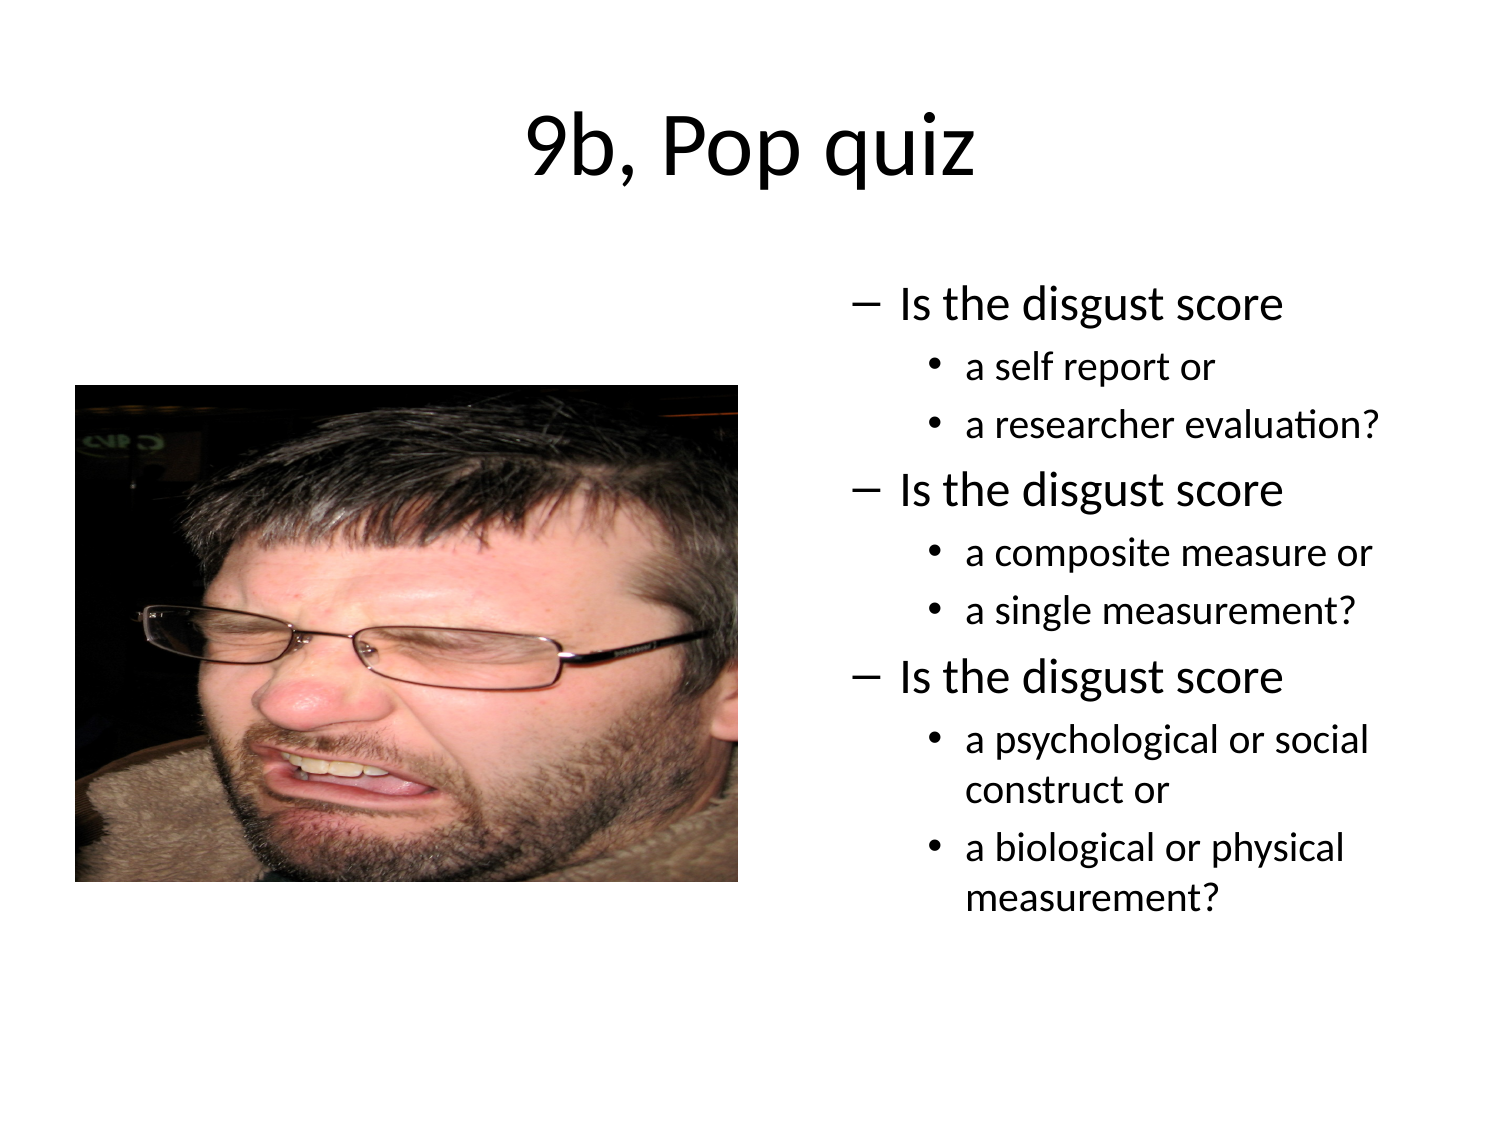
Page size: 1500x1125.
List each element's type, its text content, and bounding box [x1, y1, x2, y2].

picture [74, 385, 738, 882]
list Is the disgust score a self report or a researcher evaluation? Is the disgust score a composite measure or a single measurement? Is the disgust score a psychological or social construct or a biological or physical measurement? [762, 262, 1425, 1005]
title 9b, Pop quiz [75, 45, 1425, 233]
